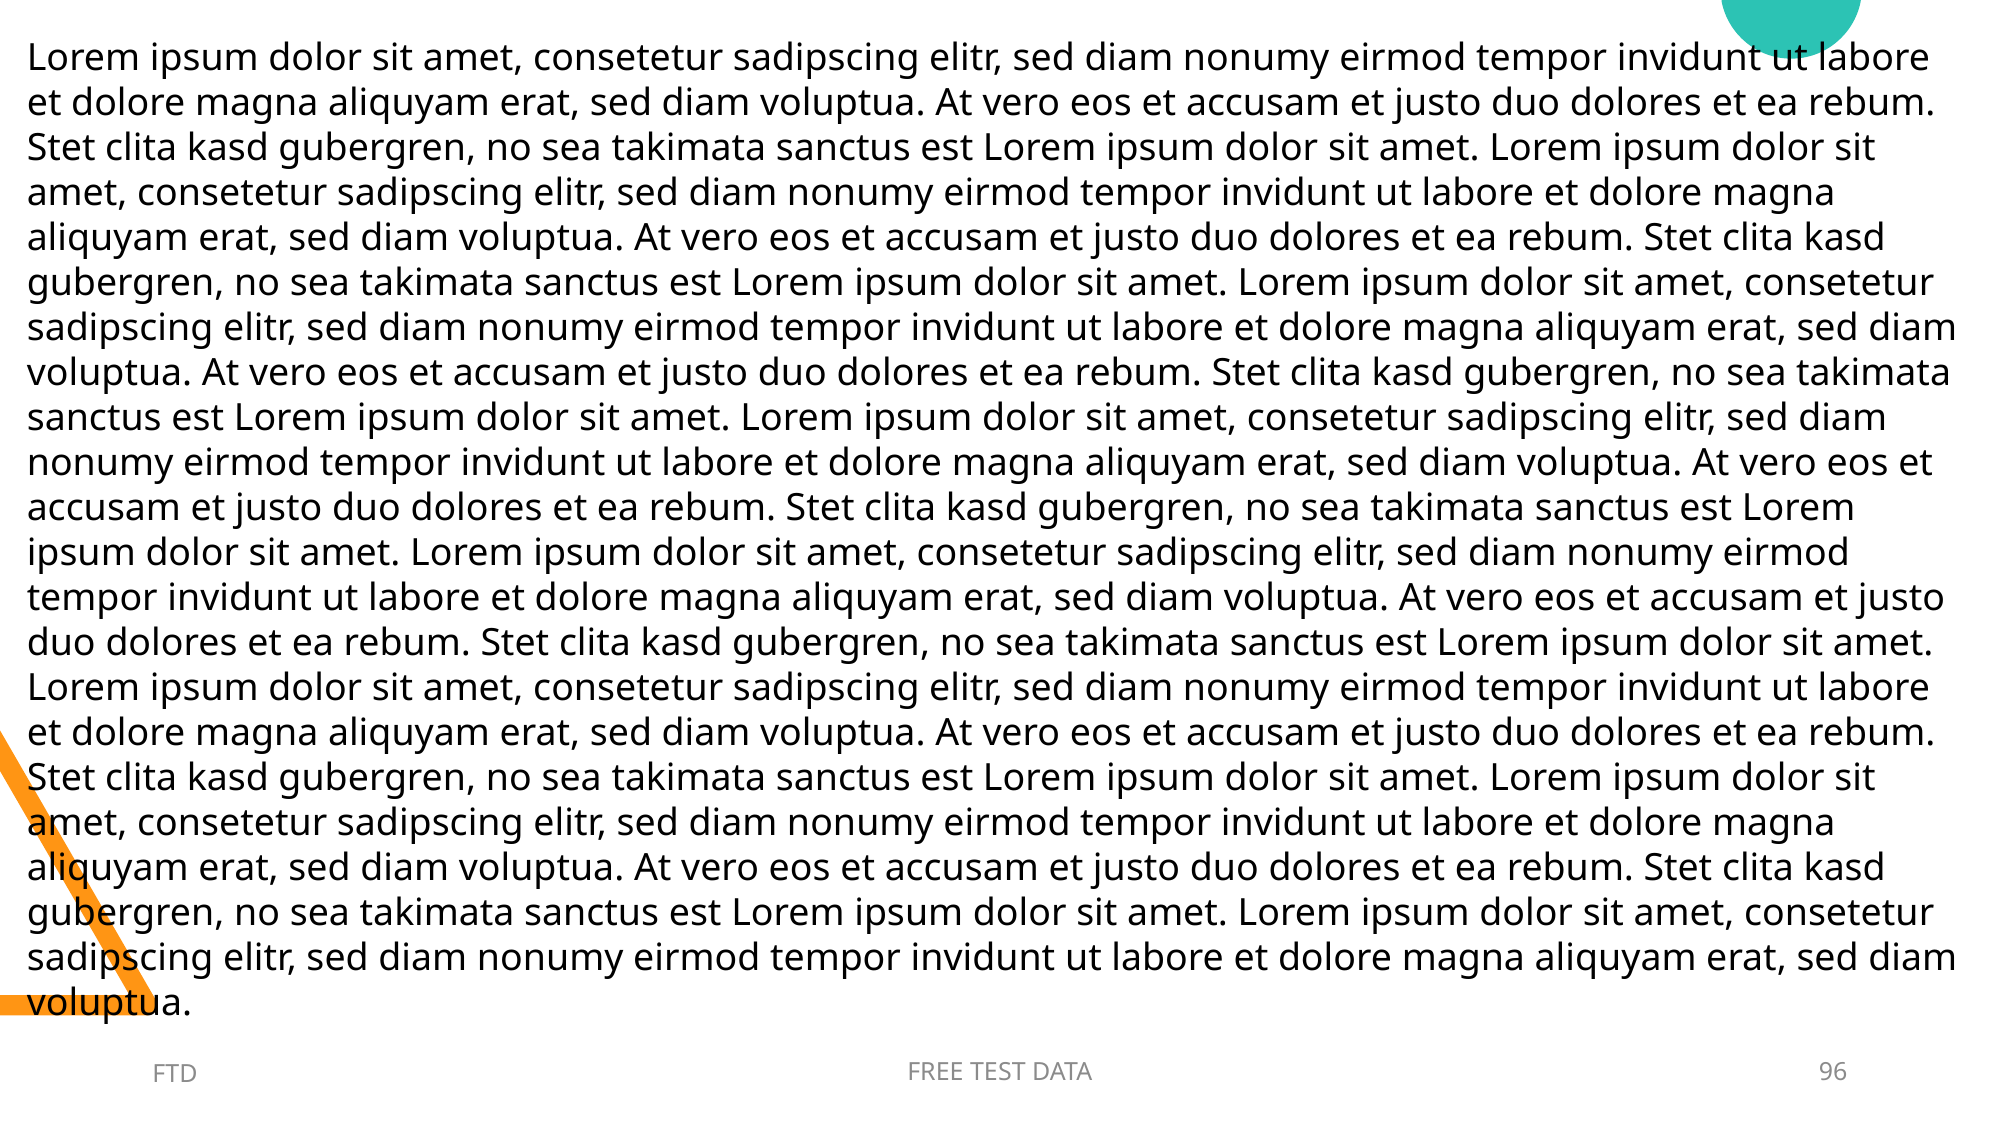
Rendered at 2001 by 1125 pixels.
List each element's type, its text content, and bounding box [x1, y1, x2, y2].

text_box Lorem ipsum dolor sit amet, consetetur sadipscing elitr, sed diam nonumy eirmod tempor invidunt ut labore et dolore magna aliquyam erat, sed diam voluptua. At vero eos et accusam et justo duo dolores et ea rebum. Stet clita kasd gubergren, no sea takimata sanctus est Lorem ipsum dolor sit amet. Lorem ipsum dolor sit amet, consetetur sadipscing elitr, sed diam nonumy eirmod tempor invidunt ut labore et dolore magna aliquyam erat, sed diam voluptua. At vero eos et accusam et justo duo dolores et ea rebum. Stet clita kasd gubergren, no sea takimata sanctus est Lorem ipsum dolor sit amet. Lorem ipsum dolor sit amet, consetetur sadipscing elitr, sed diam nonumy eirmod tempor invidunt ut labore et dolore magna aliquyam erat, sed diam voluptua. At vero eos et accusam et justo duo dolores et ea rebum. Stet clita kasd gubergren, no sea takimata sanctus est Lorem ipsum dolor sit amet. Lorem ipsum dolor sit amet, consetetur sadipscing elitr, sed diam nonumy eirmod tempor invidunt ut labore et dolore magna aliquyam erat, sed diam voluptua. At vero eos et accusam et justo duo dolores et ea rebum. Stet clita kasd gubergren, no sea takimata sanctus est Lorem ipsum dolor sit amet. Lorem ipsum dolor sit amet, consetetur sadipscing elitr, sed diam nonumy eirmod tempor invidunt ut labore et dolore magna aliquyam erat, sed diam voluptua. At vero eos et accusam et justo duo dolores et ea rebum. Stet clita kasd gubergren, no sea takimata sanctus est Lorem ipsum dolor sit amet. Lorem ipsum dolor sit amet, consetetur sadipscing elitr, sed diam nonumy eirmod tempor invidunt ut labore et dolore magna aliquyam erat, sed diam voluptua. At vero eos et accusam et justo duo dolores et ea rebum. Stet clita kasd gubergren, no sea takimata sanctus est Lorem ipsum dolor sit amet. Lorem ipsum dolor sit amet, consetetur sadipscing elitr, sed diam nonumy eirmod tempor invidunt ut labore et dolore magna aliquyam erat, sed diam voluptua. At vero eos et accusam et justo duo dolores et ea rebum. Stet clita kasd gubergren, no sea takimata sanctus est Lorem ipsum dolor sit amet. Lorem ipsum dolor sit amet, consetetur sadipscing elitr, sed diam nonumy eirmod tempor invidunt ut labore et dolore magna aliquyam erat, sed diam voluptua. [12, 25, 1976, 1031]
footer FREE TEST DATA [662, 1042, 1338, 1103]
slide_number 96 [1412, 1042, 1863, 1103]
slide_number FTD [137, 1042, 588, 1103]
